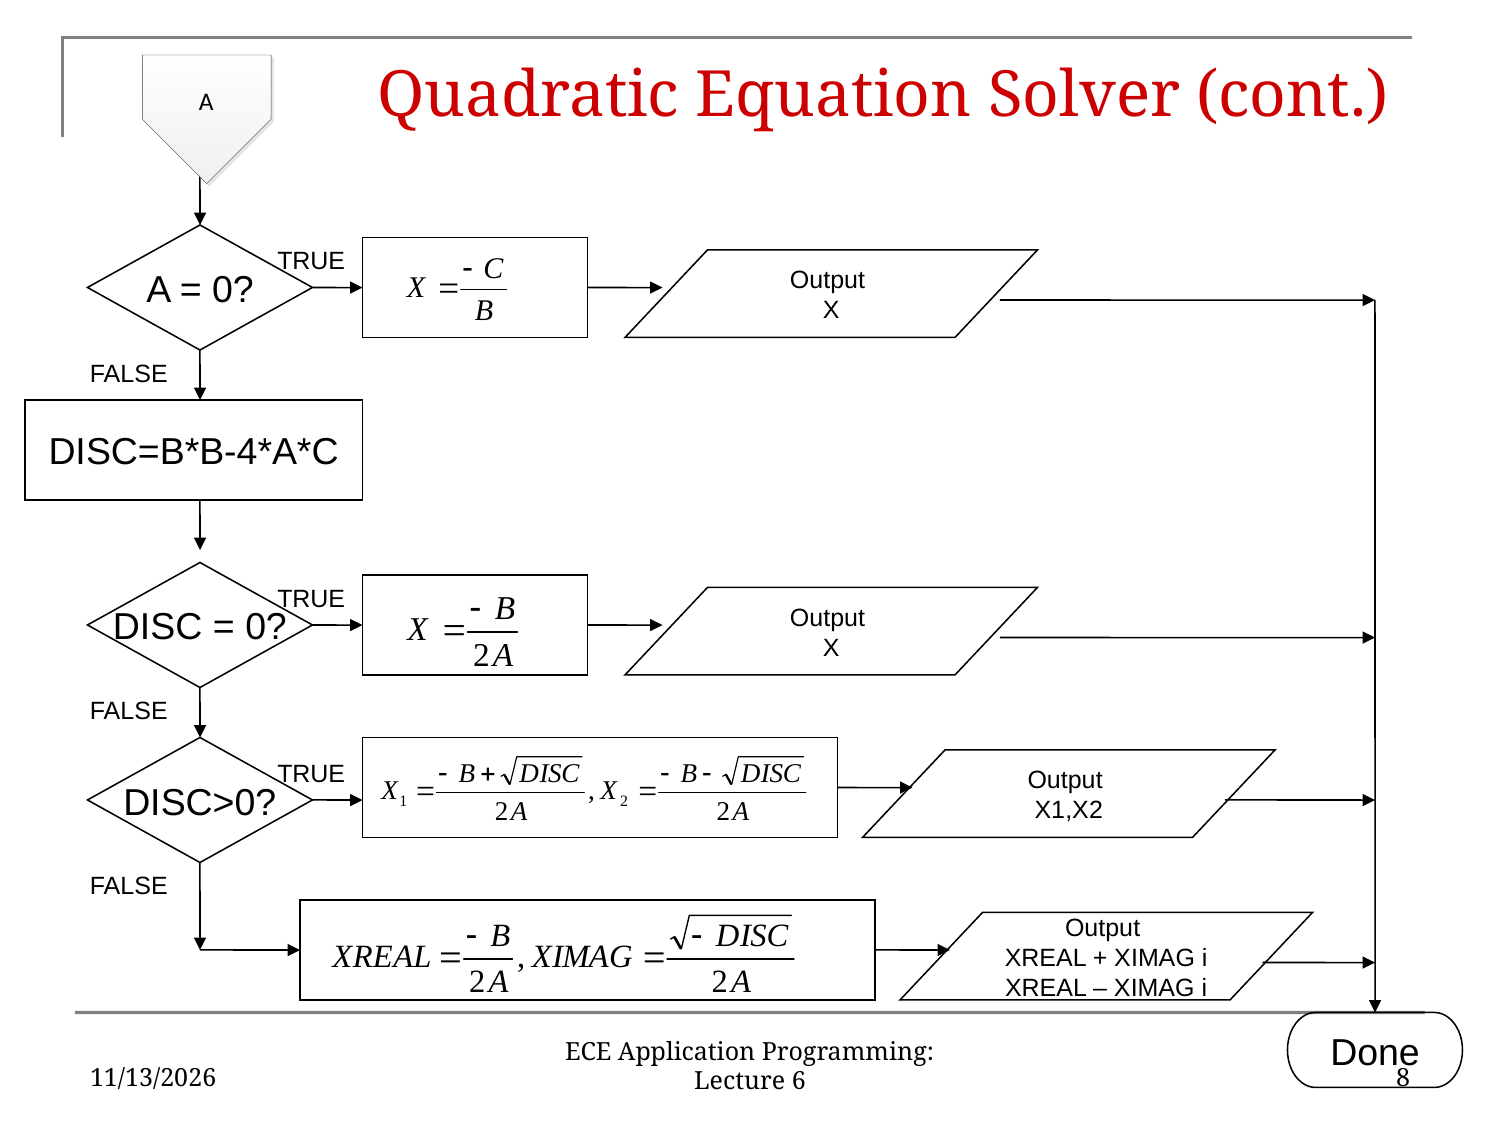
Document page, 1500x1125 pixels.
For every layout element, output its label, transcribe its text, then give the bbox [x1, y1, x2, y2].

text_box [300, 900, 876, 1000]
text_box [1262, 956, 1375, 969]
text_box Output XREAL + XIMAG i XREAL – XIMAG i [900, 912, 1313, 1000]
text_box [362, 237, 588, 338]
text_box [587, 618, 663, 632]
text_box [193, 196, 207, 225]
text_box A = 0? [87, 225, 312, 350]
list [374, 749, 813, 827]
text_box [874, 943, 950, 957]
text_box Output X [624, 249, 1038, 338]
text_box [199, 943, 301, 957]
text_box [193, 862, 207, 949]
text_box [837, 781, 913, 794]
text_box DISC=B*B-4*A*C [24, 399, 363, 500]
text_box TRUE [262, 750, 363, 795]
text_box [312, 283, 362, 294]
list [324, 906, 801, 1000]
slide_number 8 [1074, 1024, 1426, 1103]
text_box [999, 293, 1375, 307]
text_box [312, 795, 363, 807]
text_box [362, 575, 588, 676]
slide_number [74, 1024, 426, 1103]
text_box FALSE [75, 350, 188, 395]
text_box DISC>0? [87, 737, 312, 862]
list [399, 249, 513, 328]
text_box FALSE [75, 687, 188, 733]
text_box Output X [624, 587, 1038, 675]
text_box [193, 687, 207, 737]
text_box [999, 631, 1375, 644]
footer ECE Application Programming: Lecture 6 [512, 1024, 988, 1103]
picture [139, 52, 276, 188]
text_box TRUE [262, 575, 363, 620]
text_box [193, 499, 207, 550]
text_box FALSE [75, 862, 188, 908]
text_box [362, 737, 838, 838]
title Quadratic Equation Solver (cont.) [362, 45, 1488, 200]
text_box Output X1,X2 [862, 749, 1276, 838]
text_box [193, 349, 207, 399]
text_box [1224, 793, 1375, 807]
text_box [1368, 299, 1382, 1012]
text_box Done [1295, 1012, 1463, 1088]
text_box [312, 620, 363, 632]
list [399, 587, 526, 674]
text_box DISC = 0? [87, 562, 312, 687]
text_box TRUE [262, 237, 362, 283]
text_box [587, 281, 663, 294]
